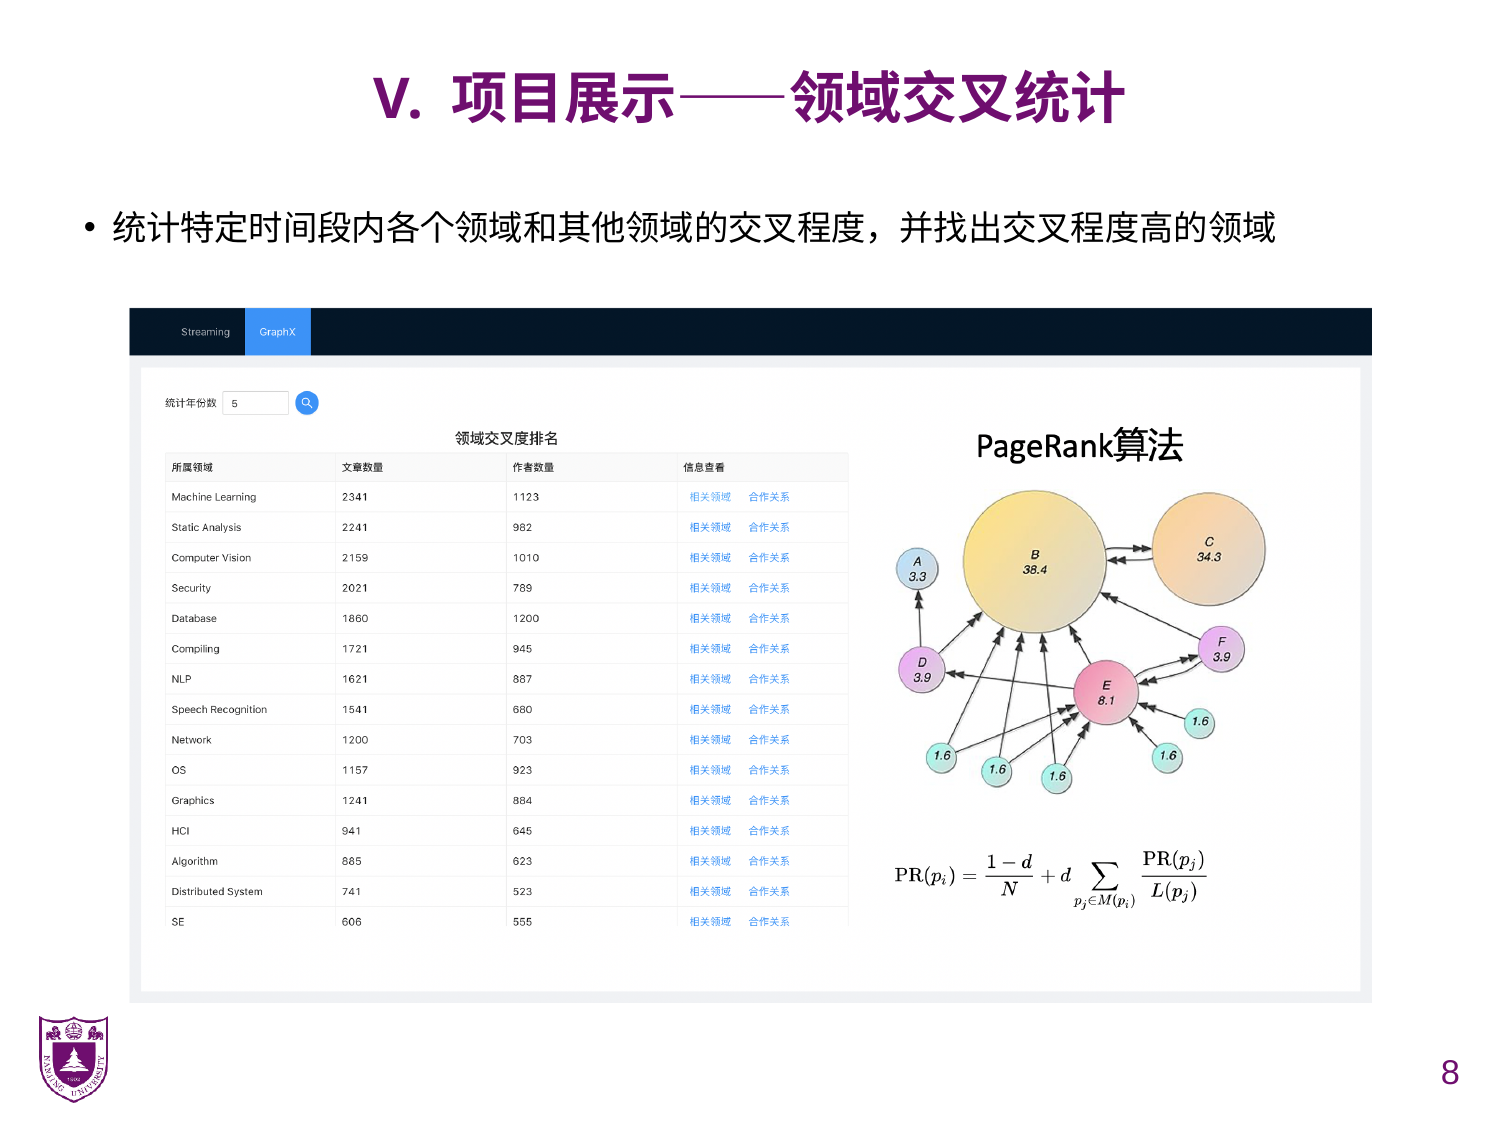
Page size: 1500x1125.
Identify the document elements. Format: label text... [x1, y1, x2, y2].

title V. 项目展示——领域交叉统计 [68, 47, 1431, 154]
picture [39, 1016, 108, 1103]
slide_number 8 [1370, 1047, 1475, 1095]
list 统计特定时间段内各个领域和其他领域的交叉程度，并找出交叉程度高的领域 [68, 194, 1431, 1046]
picture [127, 305, 1373, 1004]
